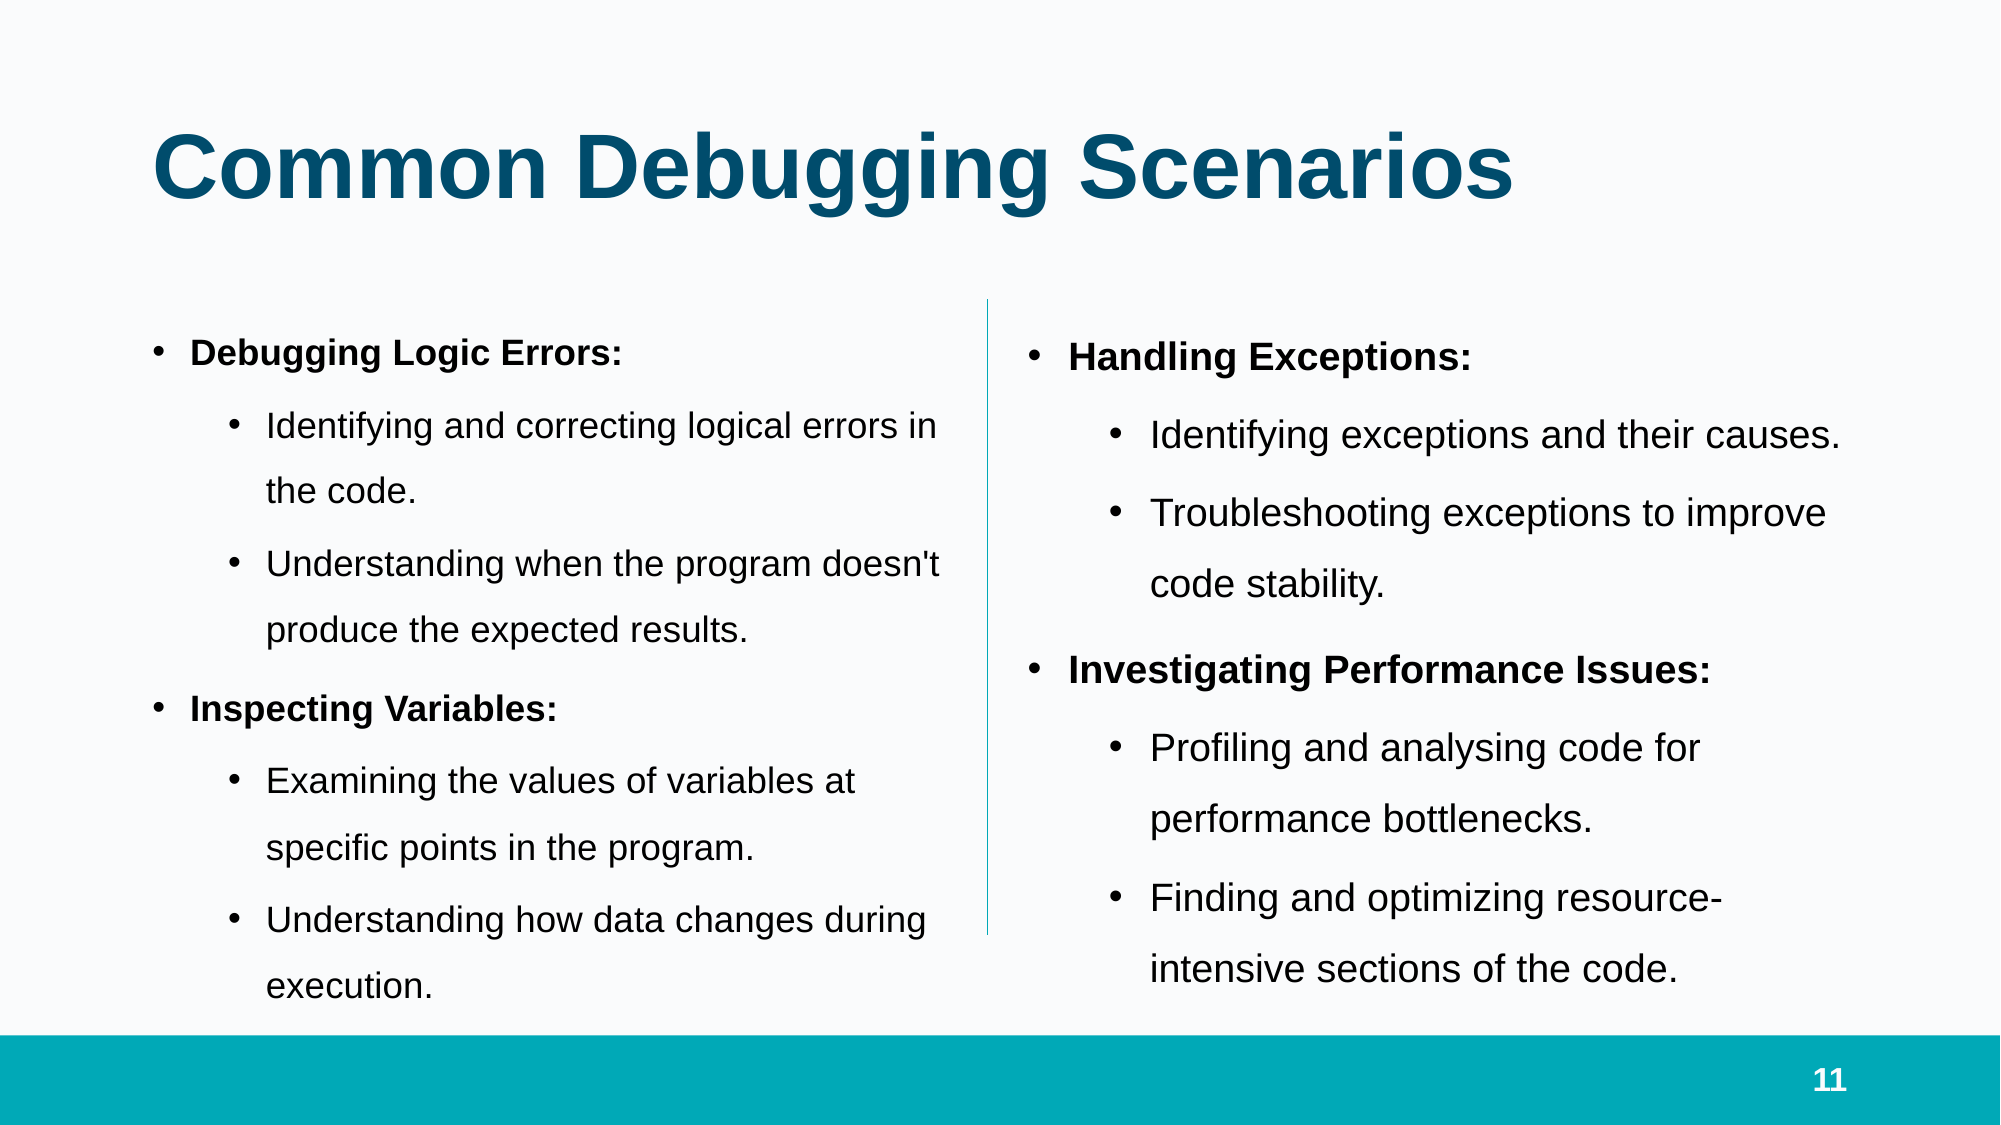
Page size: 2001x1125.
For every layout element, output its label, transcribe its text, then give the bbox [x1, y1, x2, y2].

title Common Debugging Scenarios [137, 59, 1863, 278]
list Debugging Logic Errors: Identifying and correcting logical errors in the code. Understanding when the program doesn't produce the expected results. Inspecting Variables: Examining the values of variables at specific points in the program. Understanding how data changes during execution. [137, 299, 988, 1014]
slide_number 11 [1412, 1047, 1863, 1108]
list Handling Exceptions: Identifying exceptions and their causes. Troubleshooting exceptions to improve code stability. Investigating Performance Issues: Profiling and analysing code for performance bottlenecks. Finding and optimizing resource-intensive sections of the code. [1012, 299, 1863, 1014]
